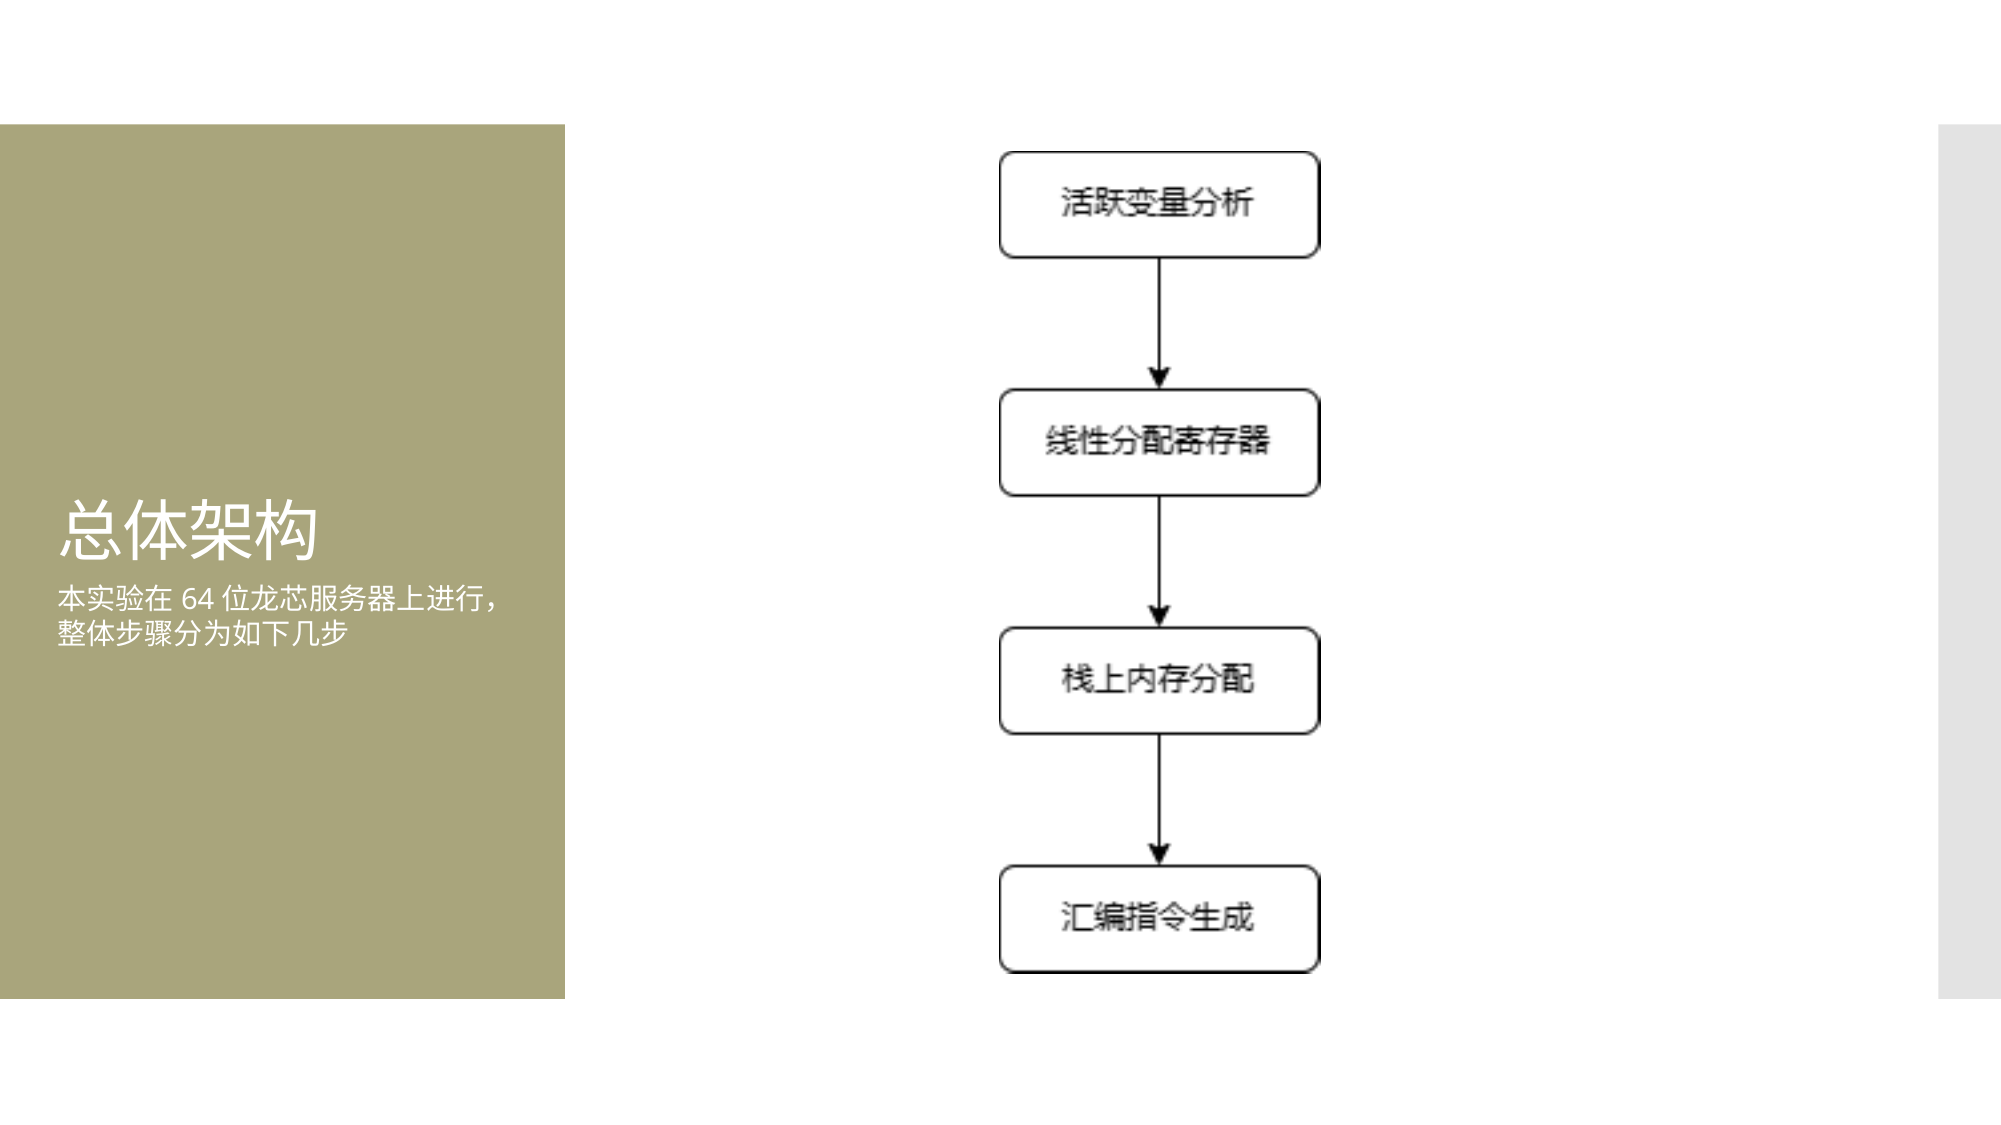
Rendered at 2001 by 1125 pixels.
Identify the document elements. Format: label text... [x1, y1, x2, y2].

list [999, 150, 1321, 974]
list 本实验在64位龙芯服务器上进行，整体步骤分为如下几步 [41, 573, 507, 955]
title 总体架构 [41, 187, 507, 573]
